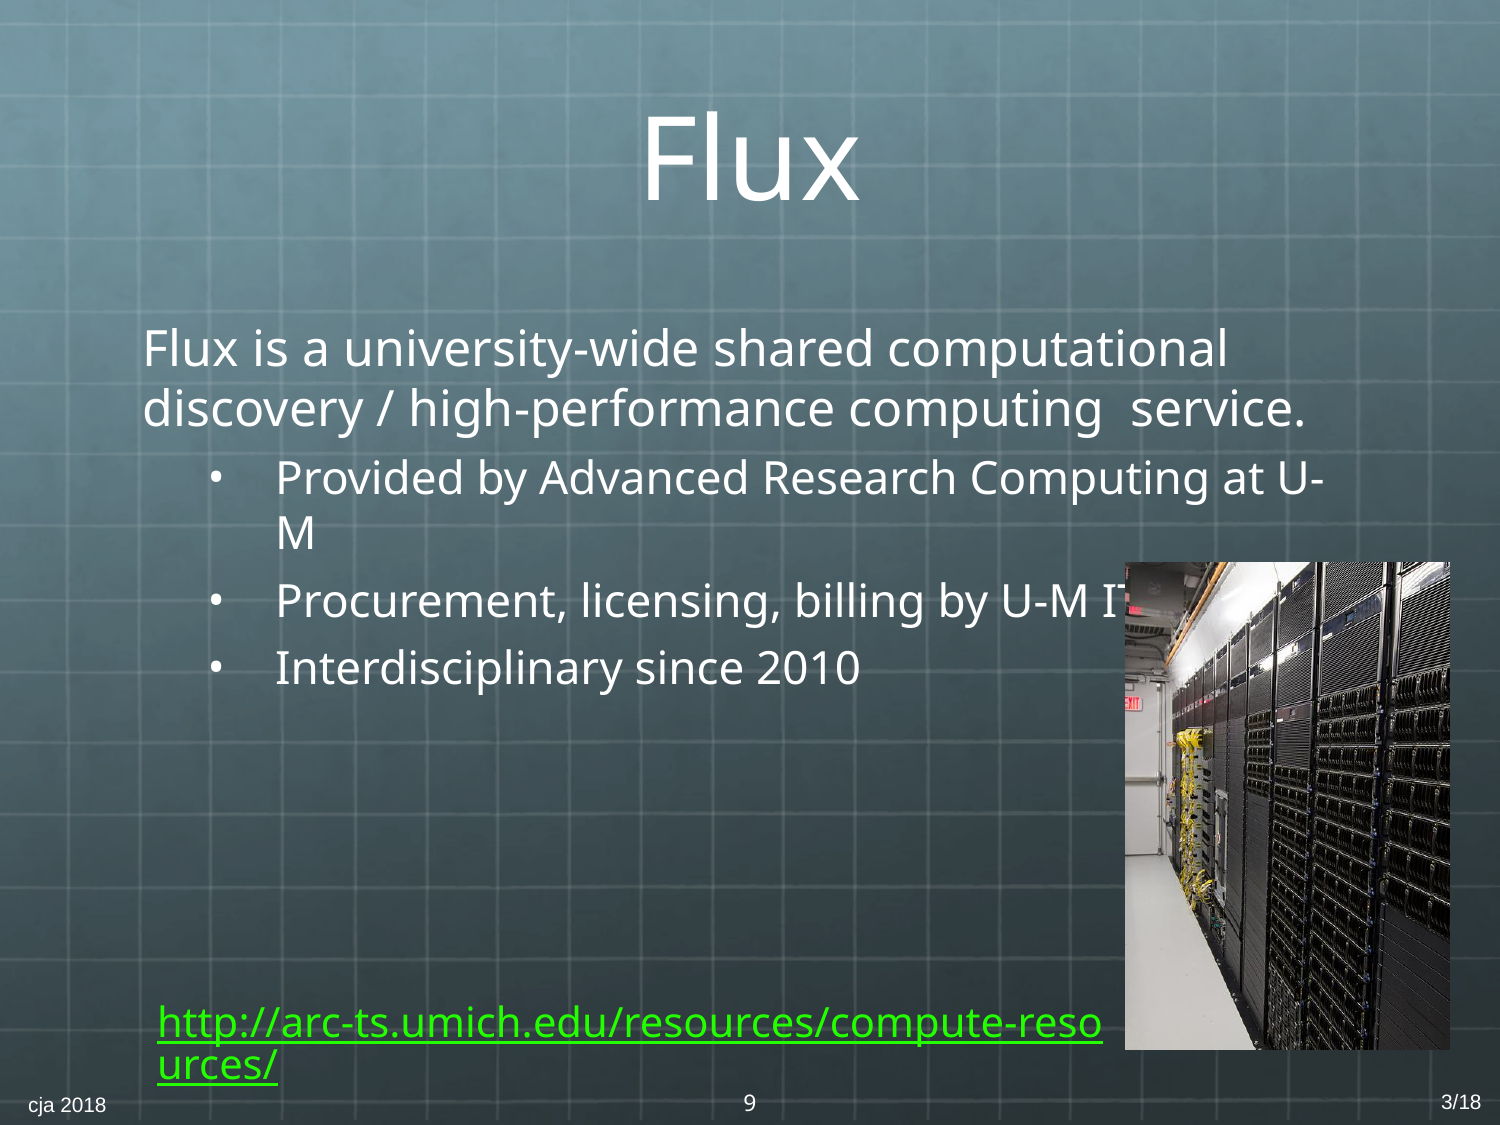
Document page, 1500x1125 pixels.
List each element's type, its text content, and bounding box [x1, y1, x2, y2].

list Flux is a university-wide shared computational discovery / high-performance computing service. Provided by Advanced Research Computing at U-M Procurement, licensing, billing by U-M ITS Interdisciplinary since 2010 [127, 308, 1372, 958]
slide_number ‹#› [687, 1080, 813, 1125]
picture [0, 0, 1500, 1125]
title Flux [127, 17, 1372, 289]
text_box http://arc-ts.umich.edu/resources/compute-resources/ [142, 988, 1127, 1125]
